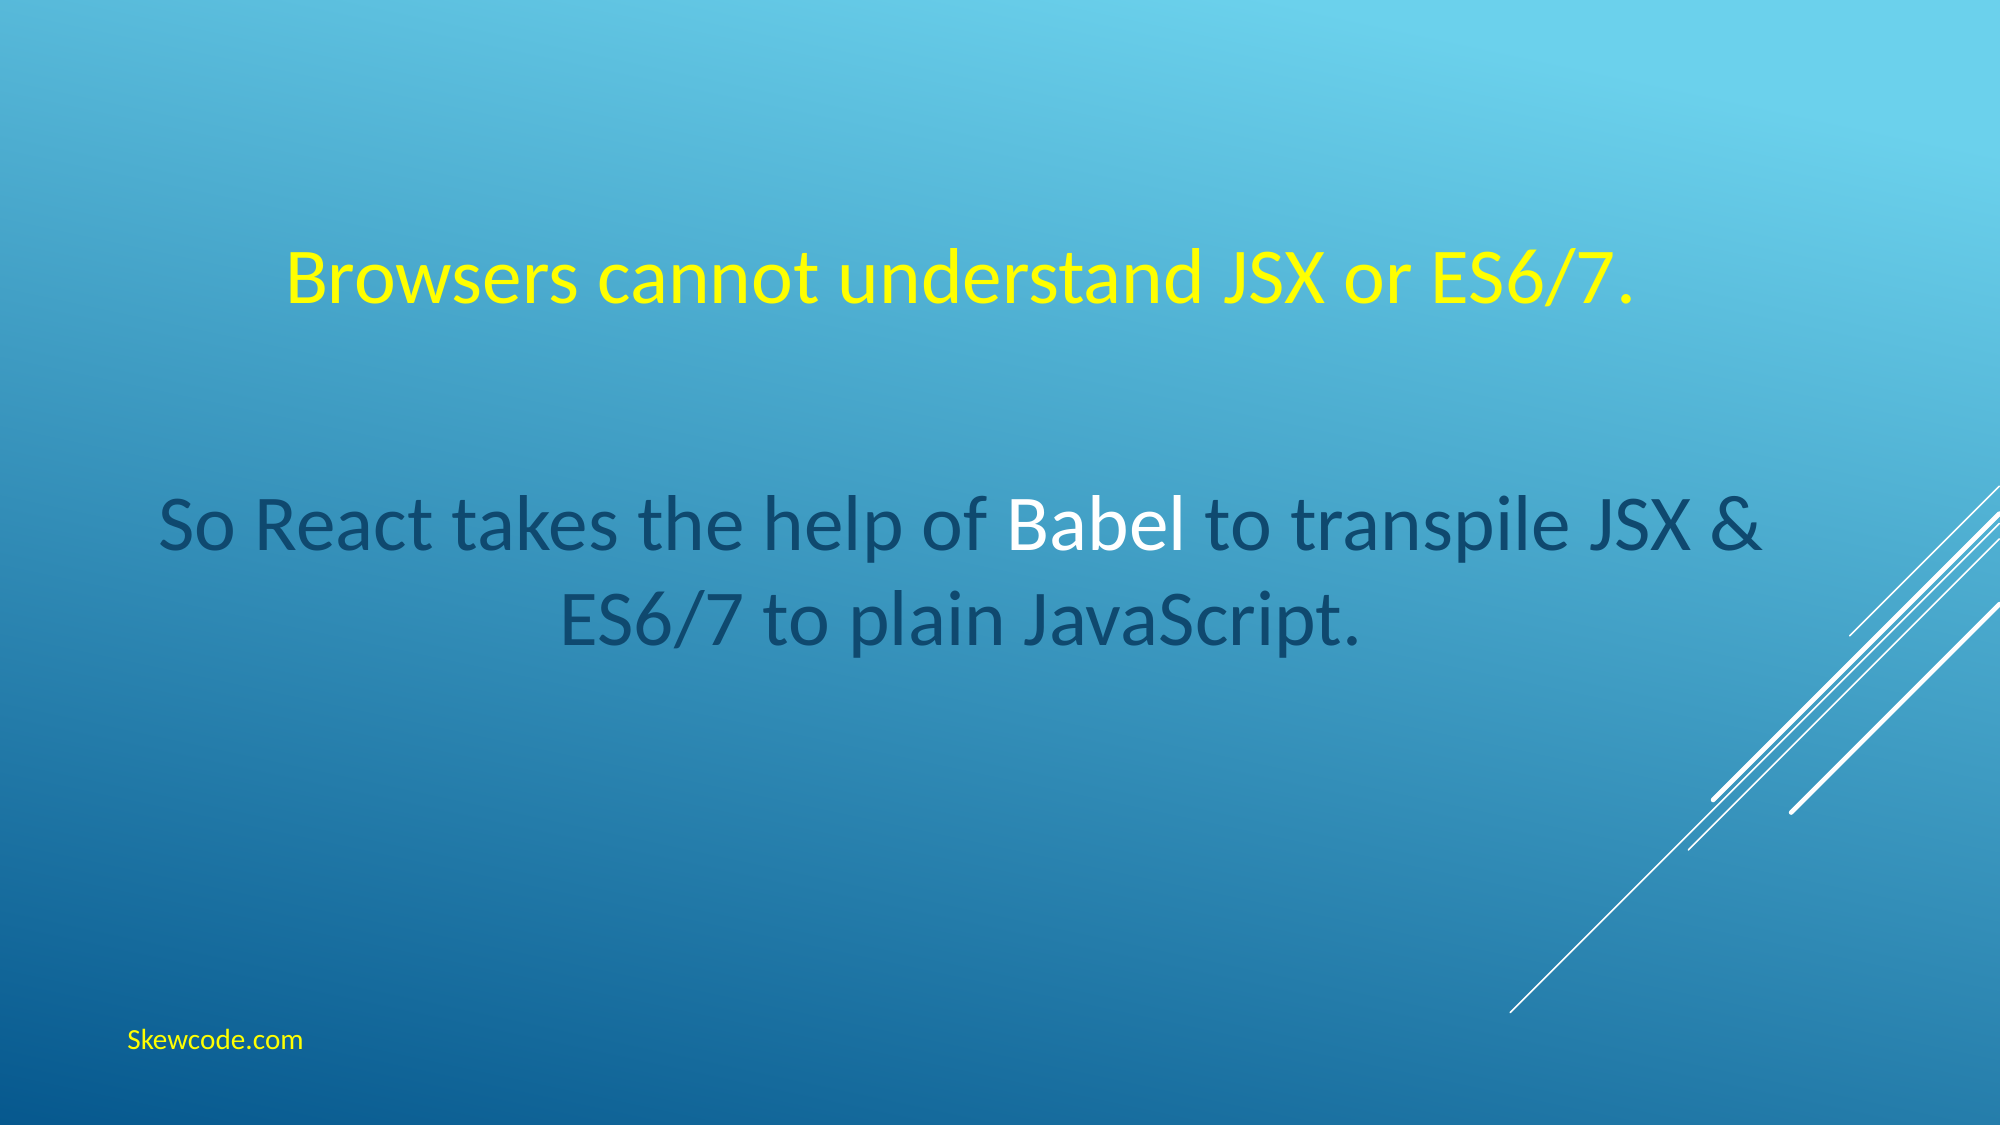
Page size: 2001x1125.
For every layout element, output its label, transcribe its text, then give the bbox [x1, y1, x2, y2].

list Browsers cannot understand JSX or ES6/7. So React takes the help of Babel to transpile JSX & ES6/7 to plain JavaScript. [112, 93, 1811, 1043]
footer Skewcode.com [112, 1012, 1350, 1073]
